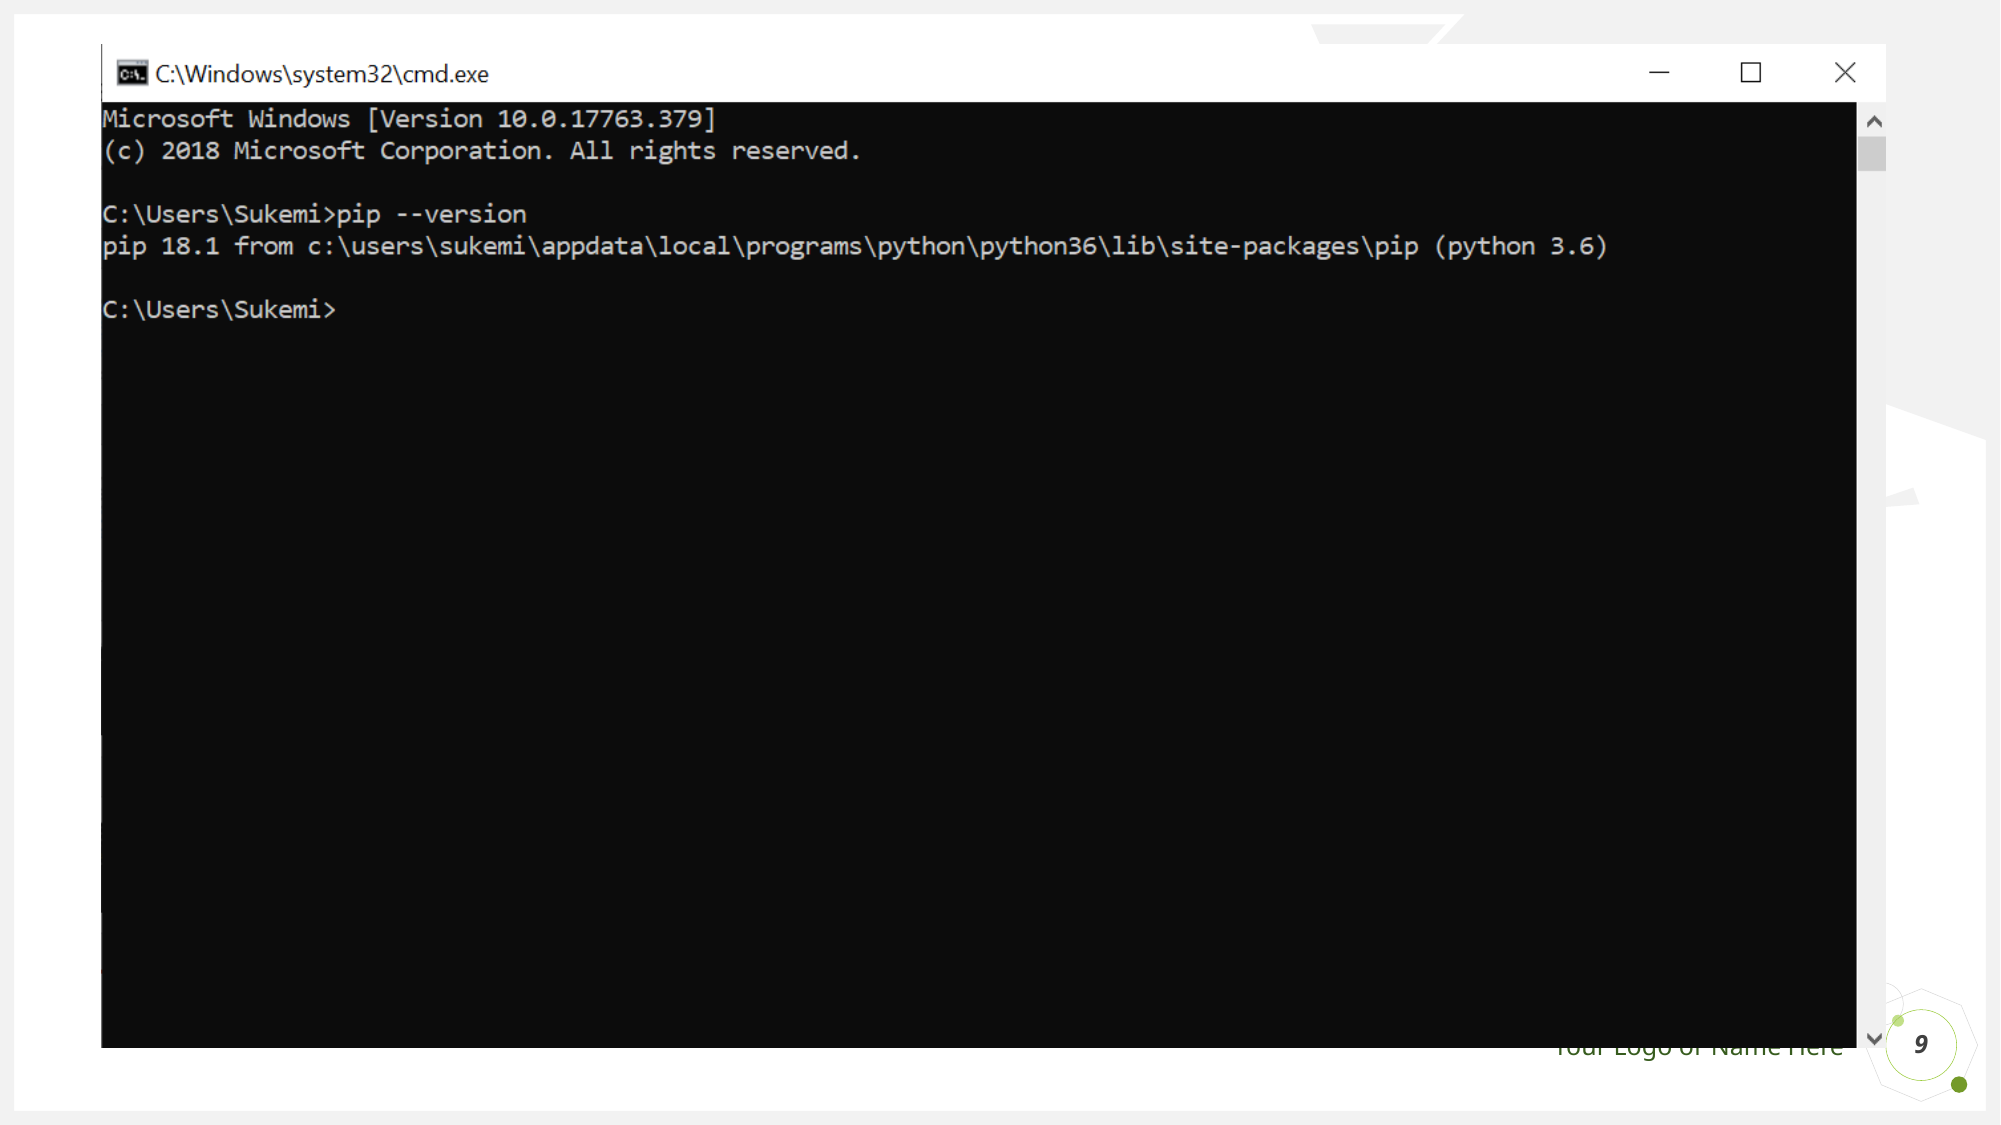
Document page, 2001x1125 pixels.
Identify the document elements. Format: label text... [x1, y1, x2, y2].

picture [101, 44, 1886, 1048]
slide_number 9 [1885, 1009, 1957, 1081]
